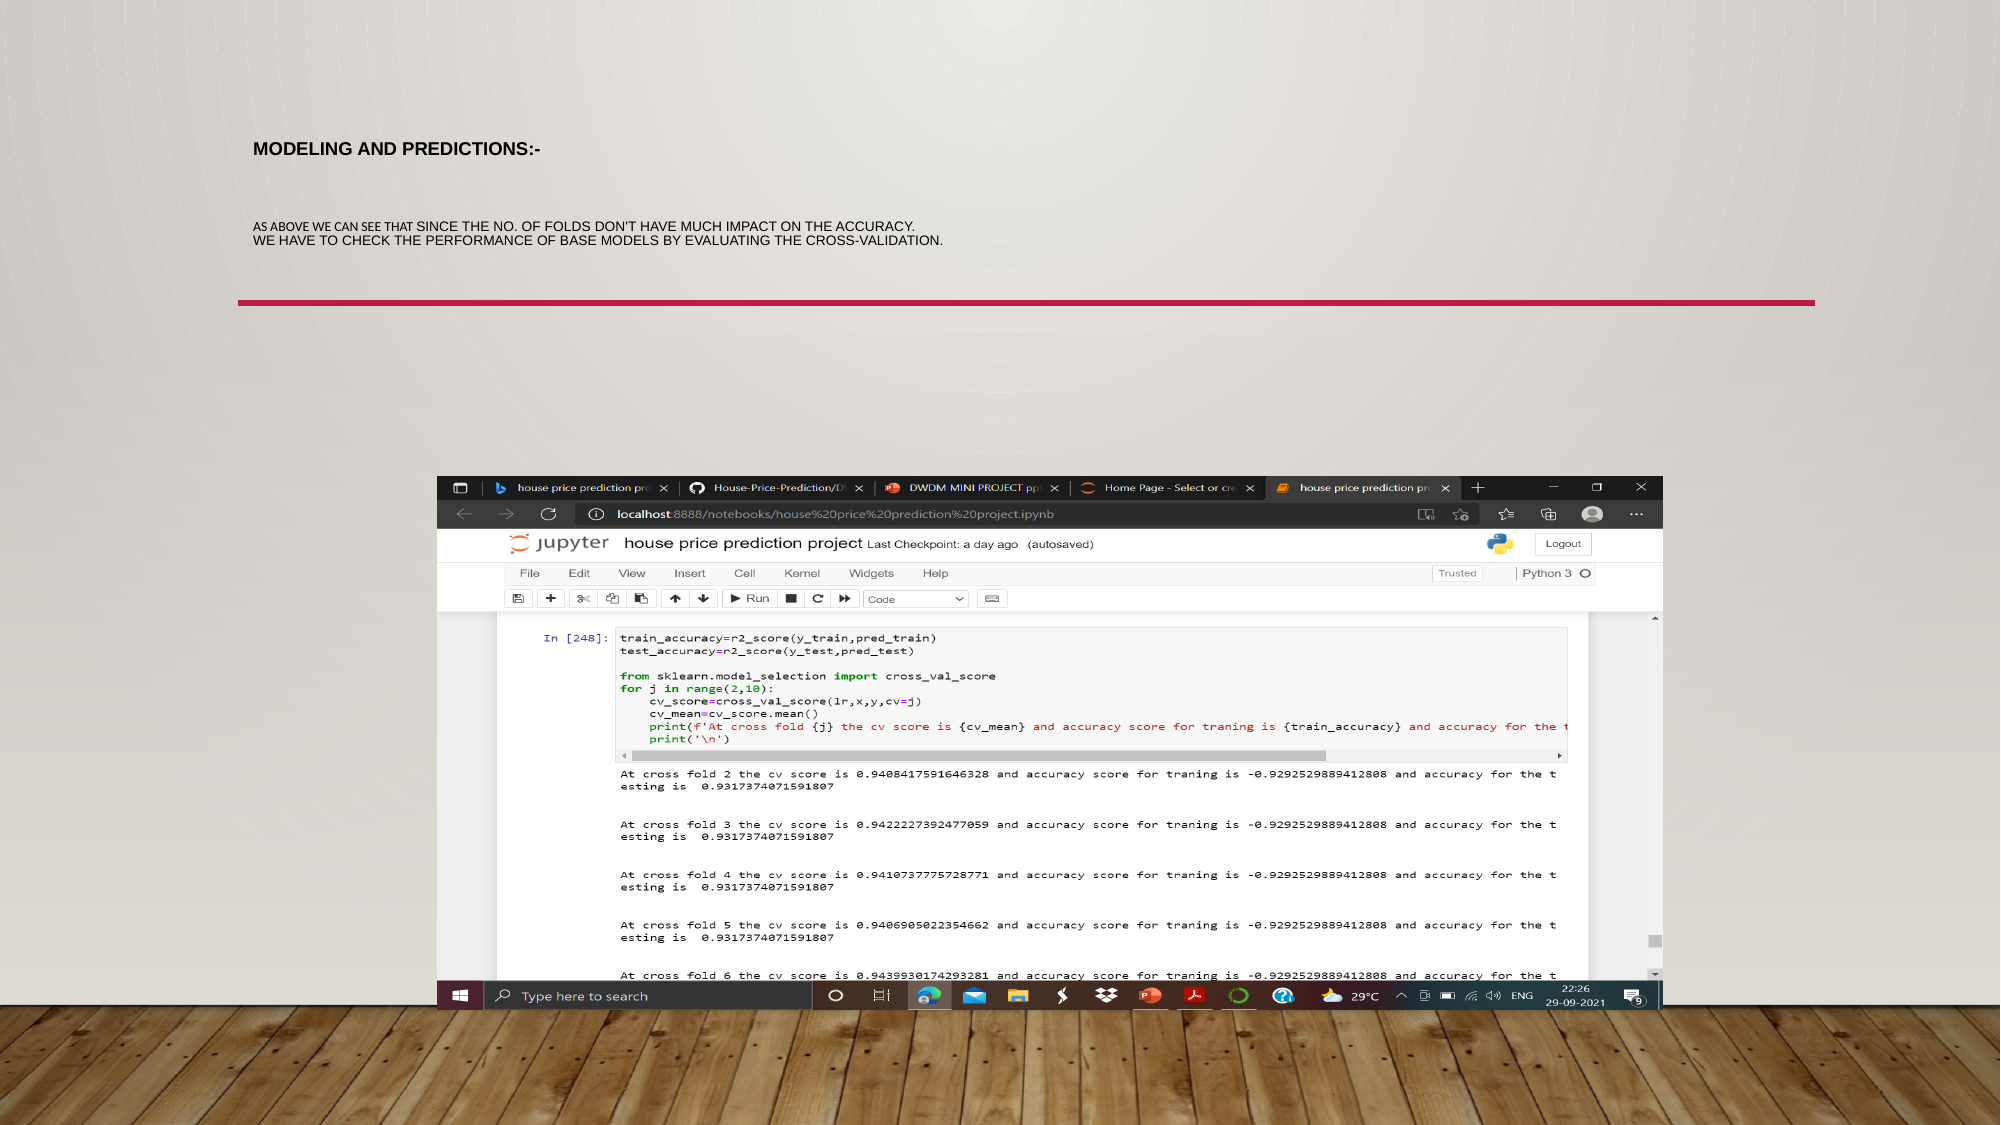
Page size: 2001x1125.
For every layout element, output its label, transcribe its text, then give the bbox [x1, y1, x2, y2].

picture [0, 1005, 2000, 1125]
title Modeling and Predictions:- As above we can see that since the no. of folds don't have much impact on the accuracy. We have to check the performance of base models by evaluating the cross-validation. [238, 131, 1814, 258]
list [437, 476, 1663, 1010]
